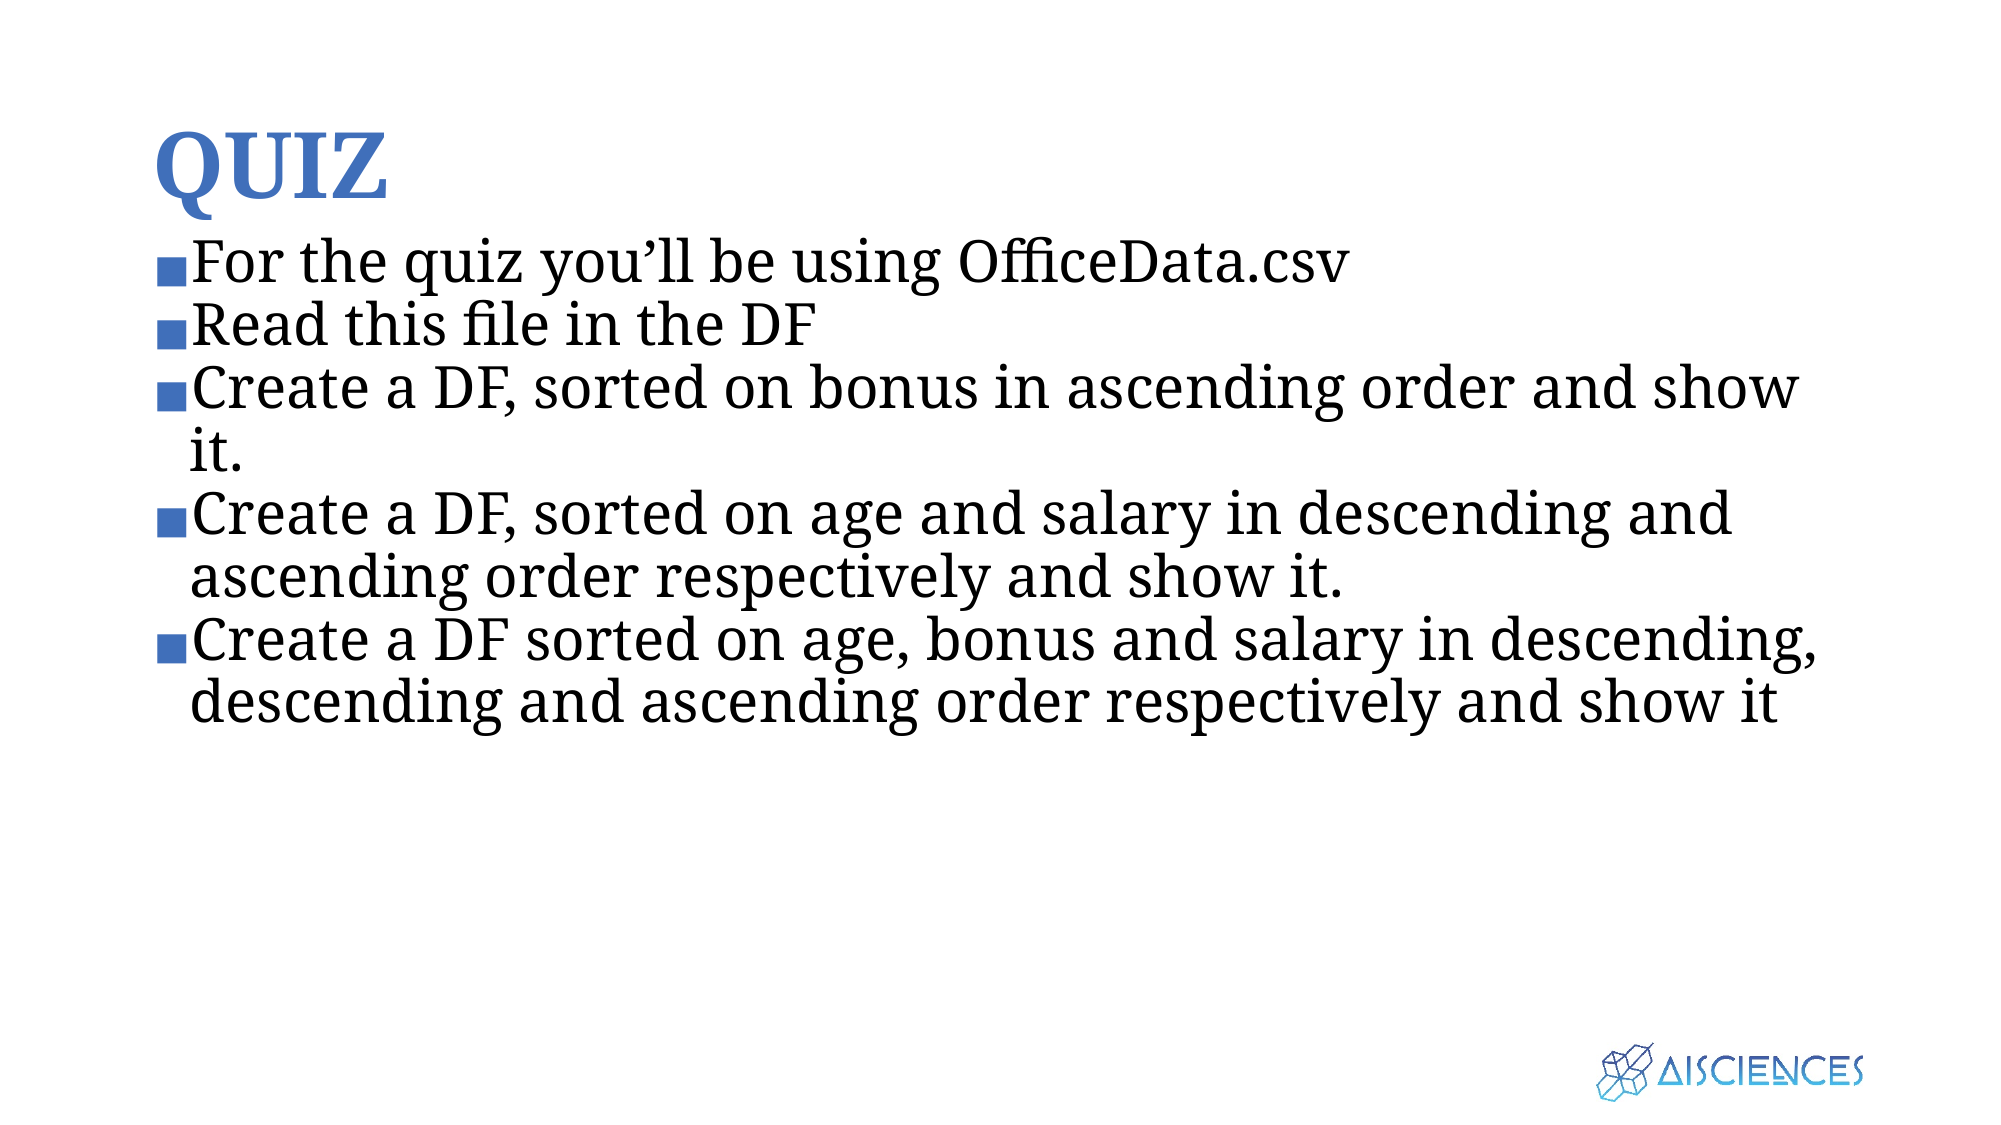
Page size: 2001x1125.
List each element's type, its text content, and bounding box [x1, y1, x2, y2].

title QUIZ [137, 59, 1863, 225]
picture [1596, 1042, 1863, 1102]
list For the quiz you’ll be using OfficeData.csv Read this file in the DF Create a DF, sorted on bonus in ascending order and show it. Create a DF, sorted on age and salary in descending and ascending order respectively and show it. Create a DF sorted on age, bonus and salary in descending, descending and ascending order respectively and show it [137, 225, 1863, 1009]
